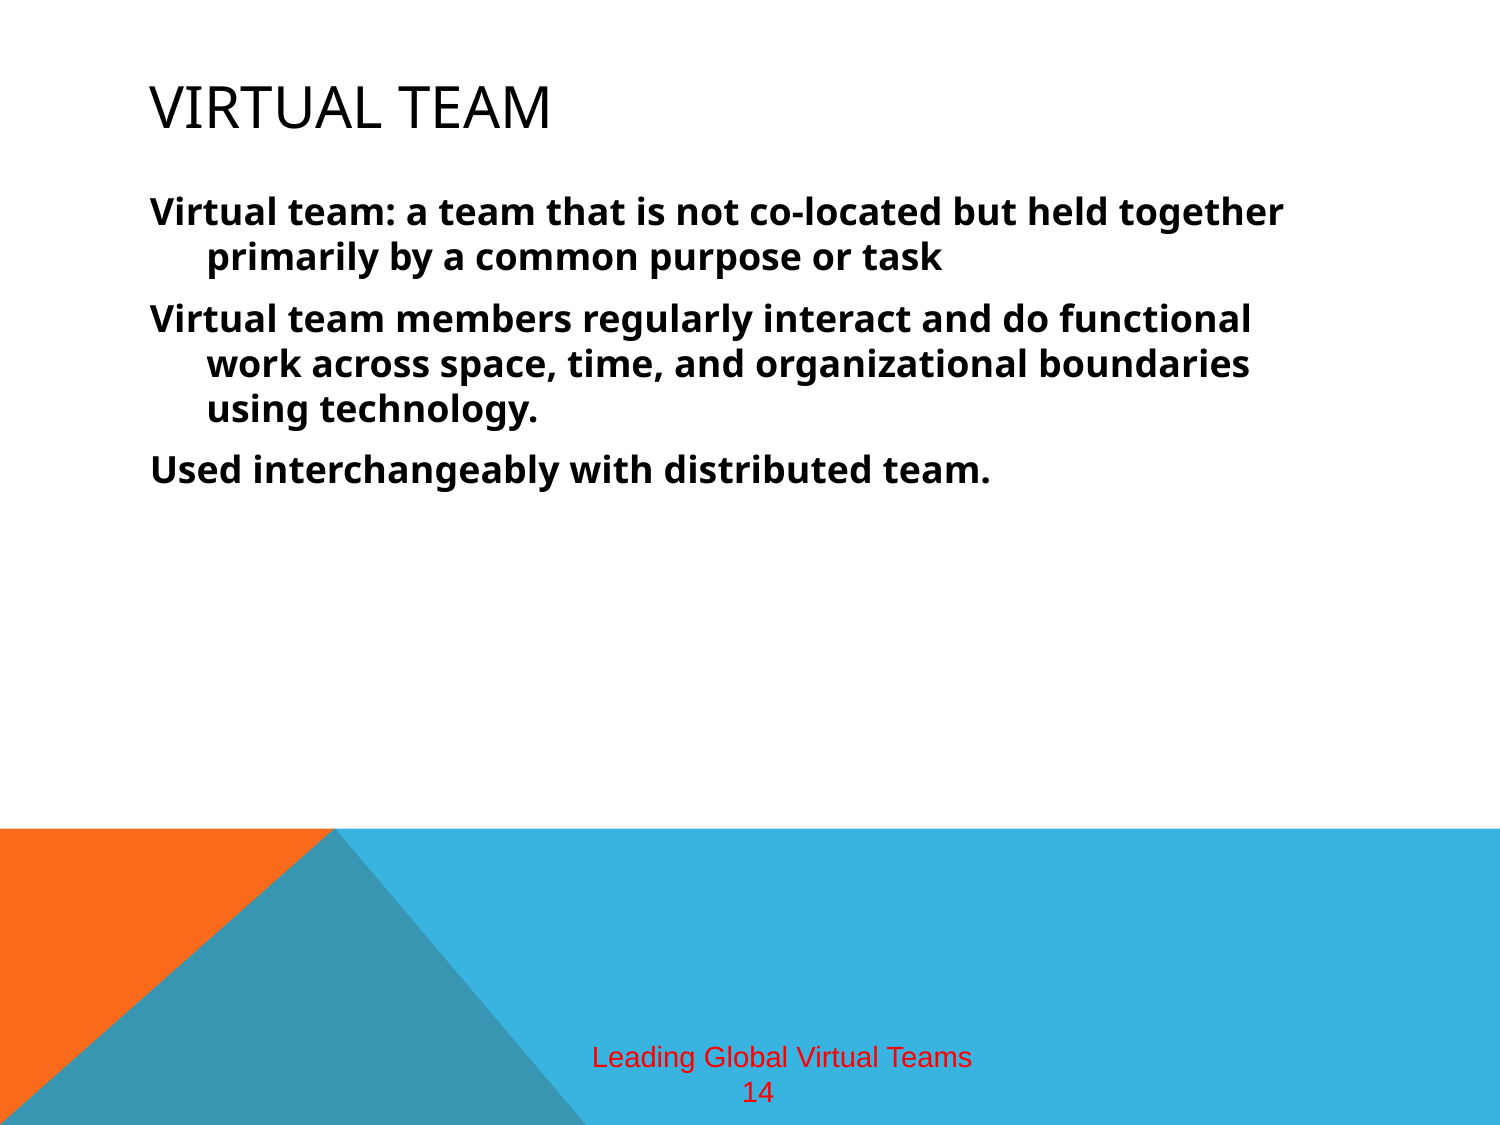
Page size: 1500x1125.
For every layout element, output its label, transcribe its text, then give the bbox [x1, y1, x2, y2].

list Virtual team: a team that is not co-located but held together primarily by a common purpose or task Virtual team members regularly interact and do functional work across space, time, and organizational boundaries using technology. Used interchangeably with distributed team. [134, 180, 1369, 768]
title Virtual Team [134, 59, 1369, 150]
